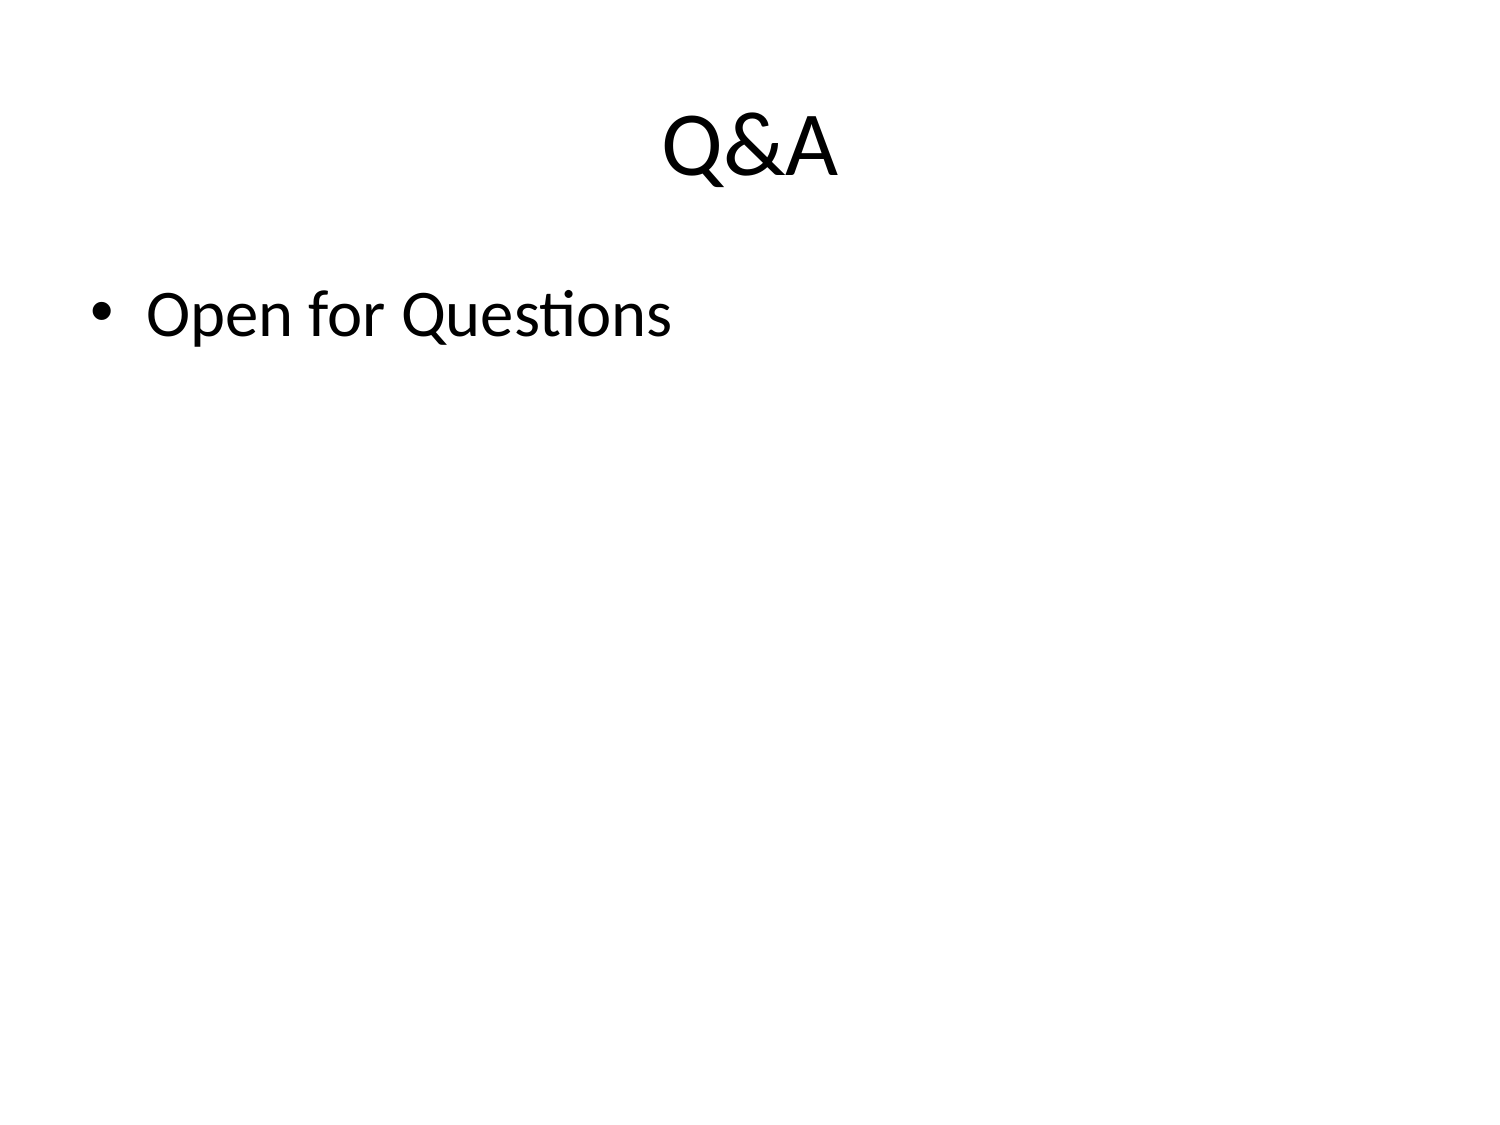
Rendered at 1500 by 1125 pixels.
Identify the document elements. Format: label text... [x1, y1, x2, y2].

list Open for Questions [75, 262, 1425, 1005]
title Q&A [75, 45, 1425, 233]
